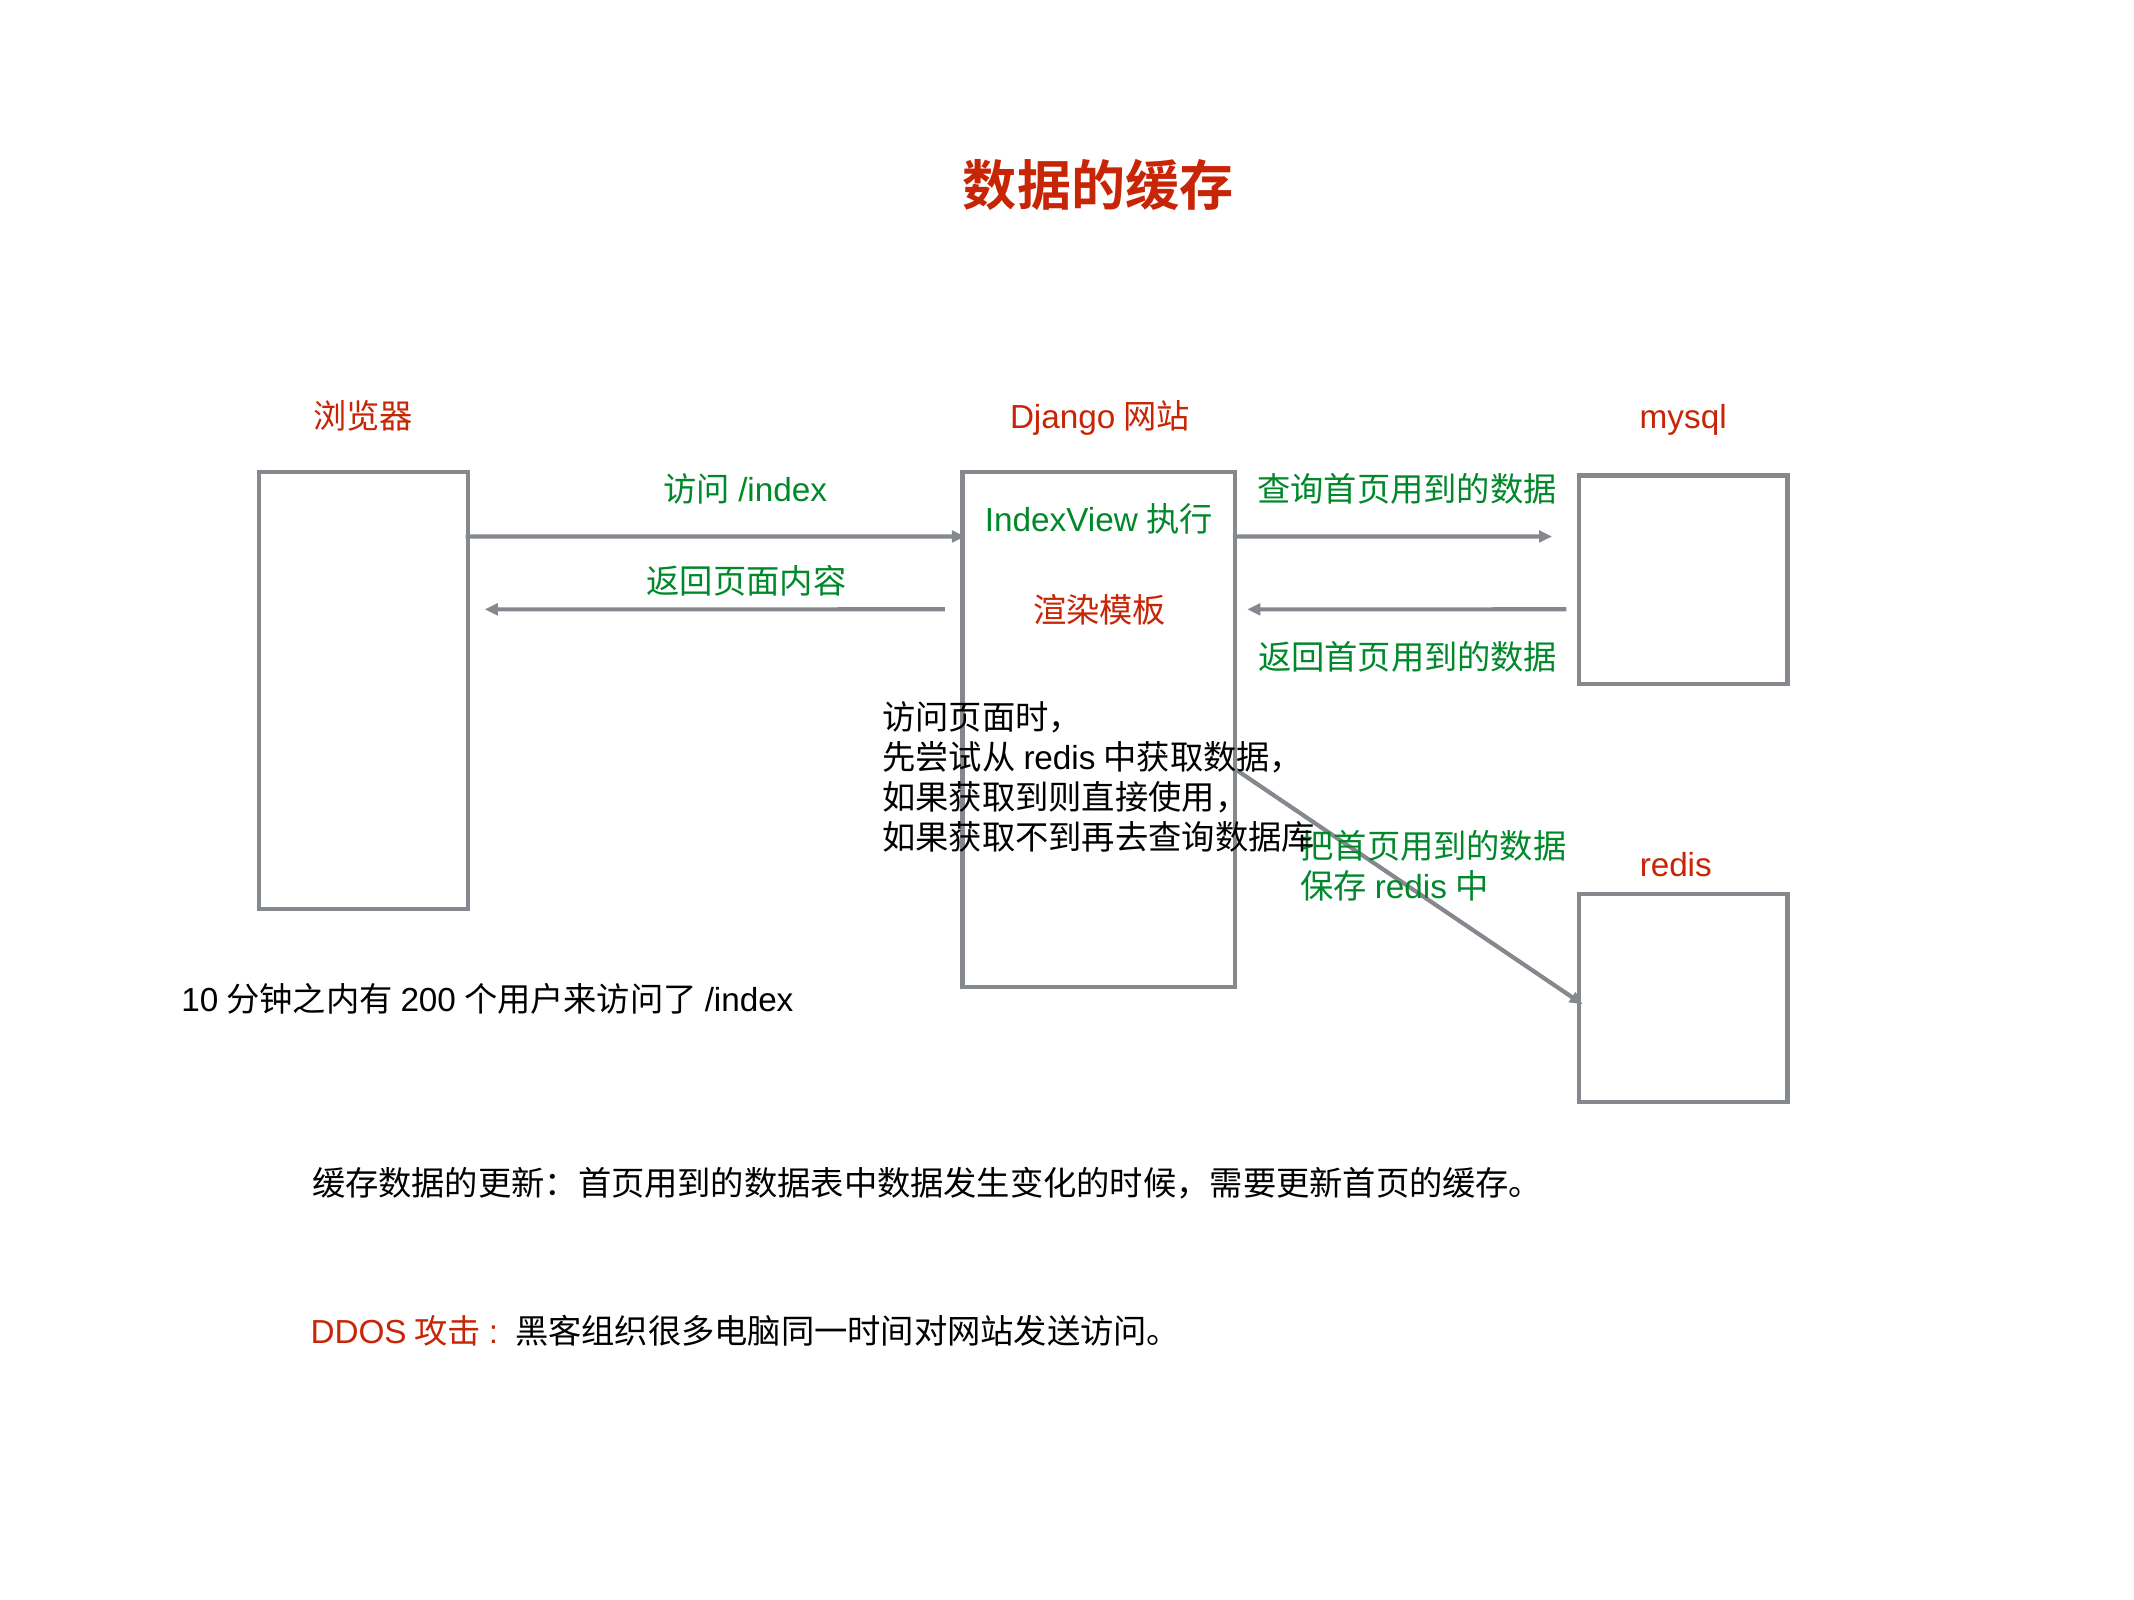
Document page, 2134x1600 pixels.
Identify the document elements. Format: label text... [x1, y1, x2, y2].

text_box 返回首页用到的数据 [1249, 627, 1566, 685]
text_box 查询首页用到的数据 [1249, 460, 1566, 517]
text_box [485, 603, 945, 616]
text_box [962, 471, 1235, 687]
text_box [1232, 530, 1552, 543]
text_box IndexView执行 [976, 489, 1221, 546]
text_box 返回页面内容 [638, 551, 855, 608]
text_box 访问/index [655, 460, 836, 517]
text_box 访问页面时， 先尝试从redis中获取数据， 如果获取到则直接使用， 如果获取不到再去查询数据库 [874, 687, 1324, 865]
text_box [259, 471, 468, 910]
text_box 渲染模板 [1024, 581, 1175, 638]
text_box 浏览器 [305, 386, 422, 444]
text_box [1579, 475, 1788, 684]
text_box 10分钟之内有200个用户来访问了/index [173, 969, 803, 1027]
text_box DDOS攻击: 黑客组织很多电脑同一时间对网站发送访问。 [302, 1301, 1189, 1359]
text_box redis [1631, 834, 1721, 892]
text_box [962, 865, 1235, 988]
text_box Django网站 [1001, 386, 1199, 444]
text_box [465, 530, 965, 543]
text_box [1449, 914, 1583, 1005]
text_box 缓存数据的更新：首页用到的数据表中数据发生变化的时候，需要更新首页的缓存。 [303, 1153, 1551, 1211]
text_box mysql [1631, 386, 1736, 444]
text_box 数据的缓存 [954, 143, 1243, 225]
text_box [1247, 603, 1567, 616]
text_box 把首页用到的数据 保存redis中 [1292, 817, 1576, 914]
text_box [1579, 893, 1788, 1102]
